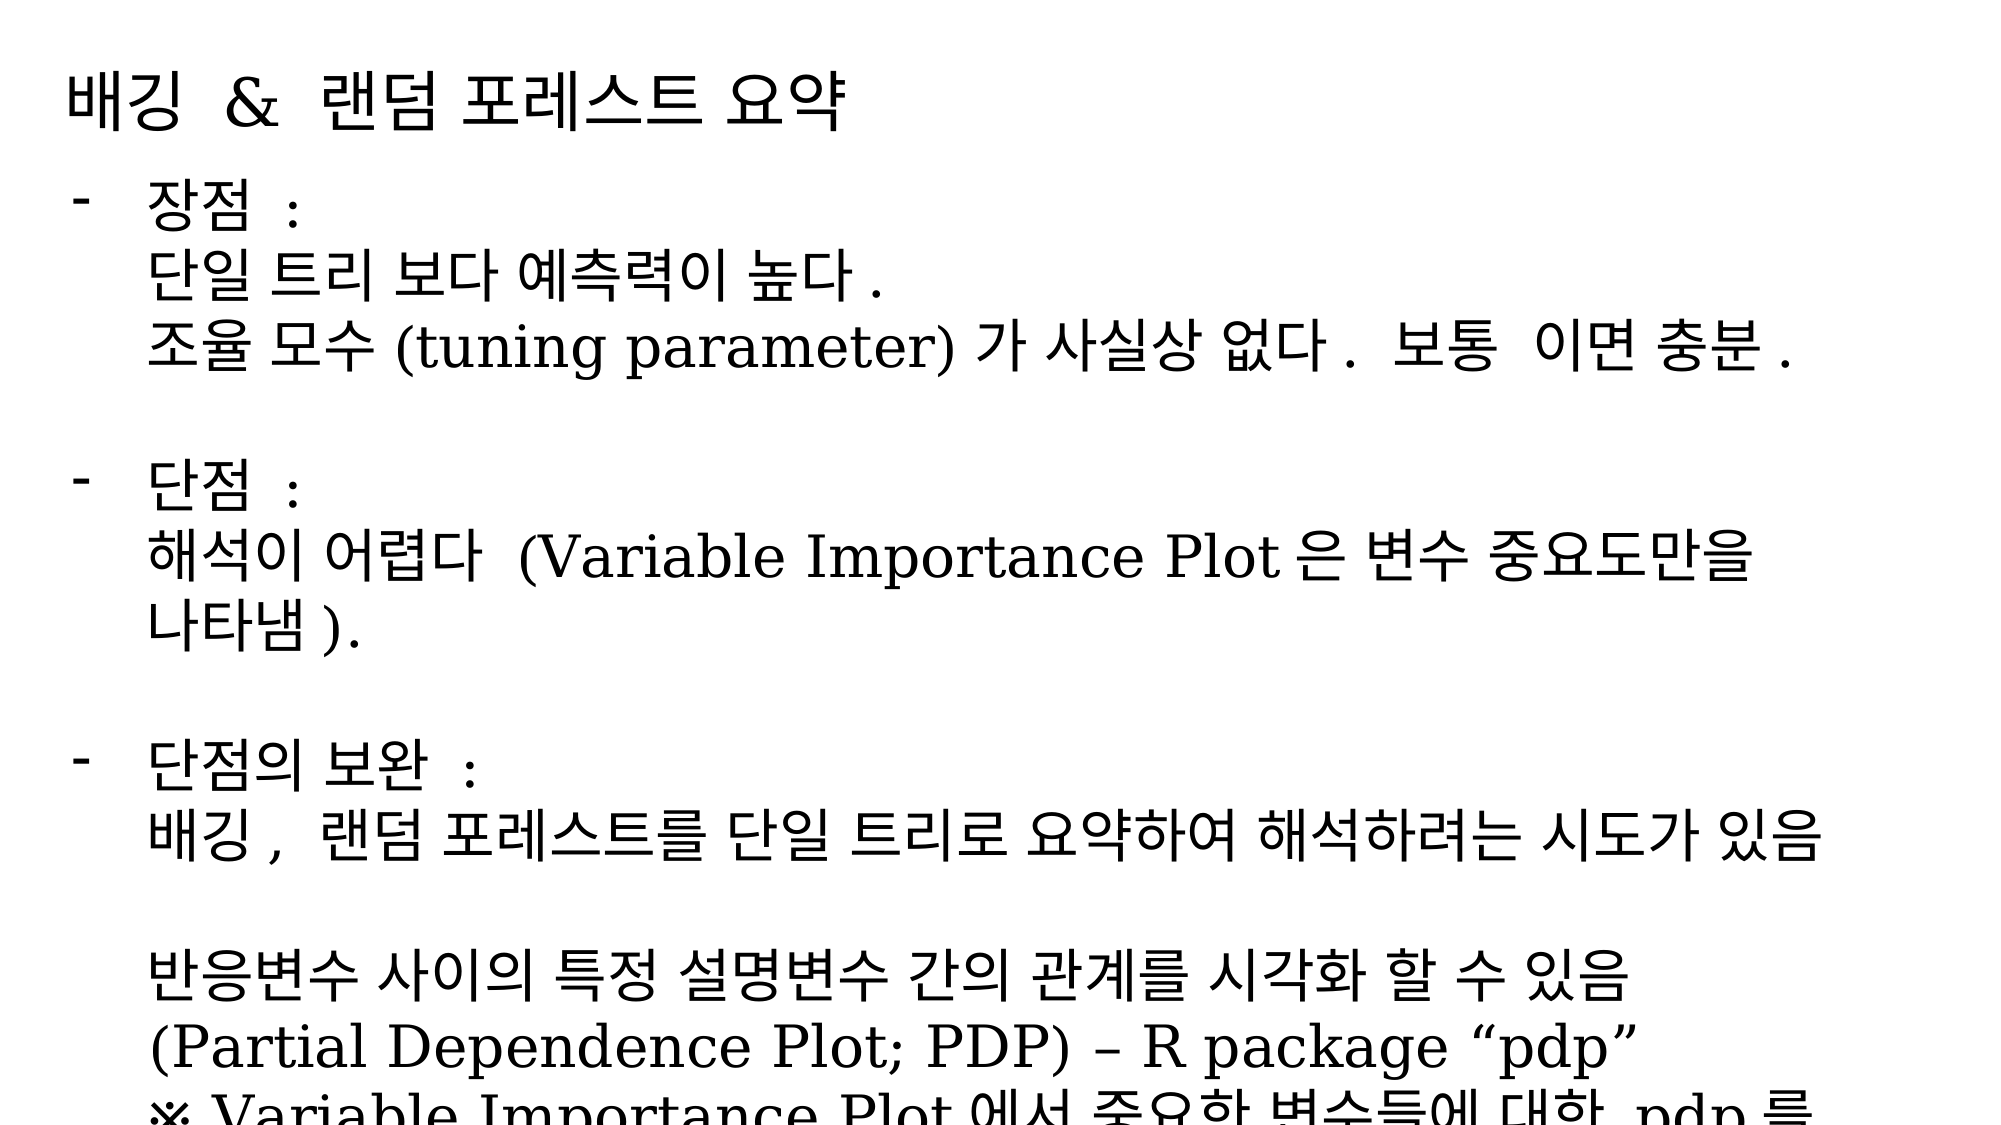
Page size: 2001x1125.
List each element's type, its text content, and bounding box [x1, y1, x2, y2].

text_box 배깅 & 랜덤 포레스트 요약 [49, 52, 1890, 148]
